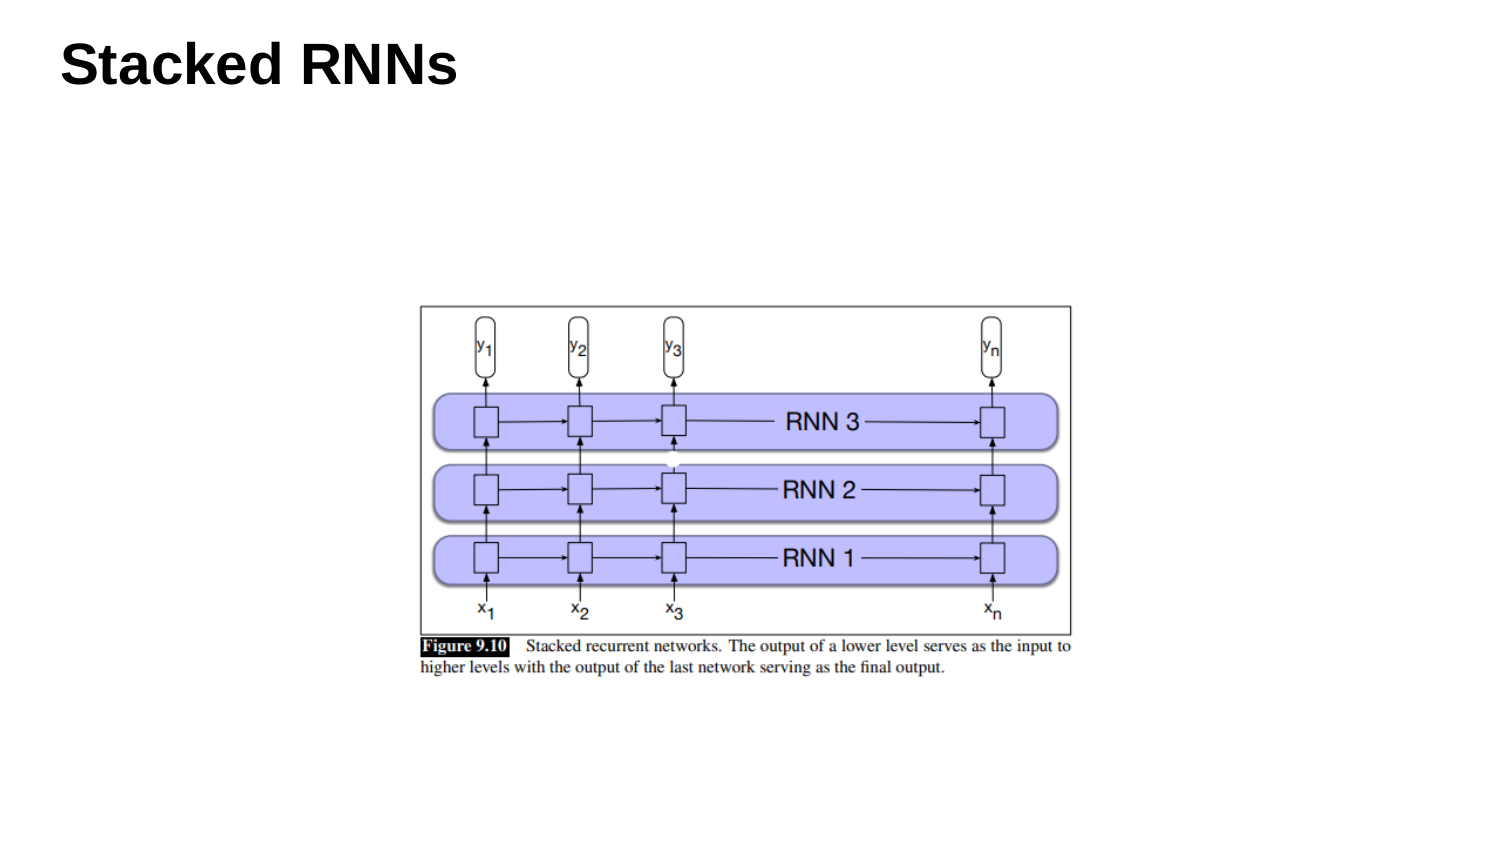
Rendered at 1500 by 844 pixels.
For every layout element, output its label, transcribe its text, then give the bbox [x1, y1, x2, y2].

picture [410, 295, 1090, 689]
title Stacked RNNs [52, 18, 1399, 109]
